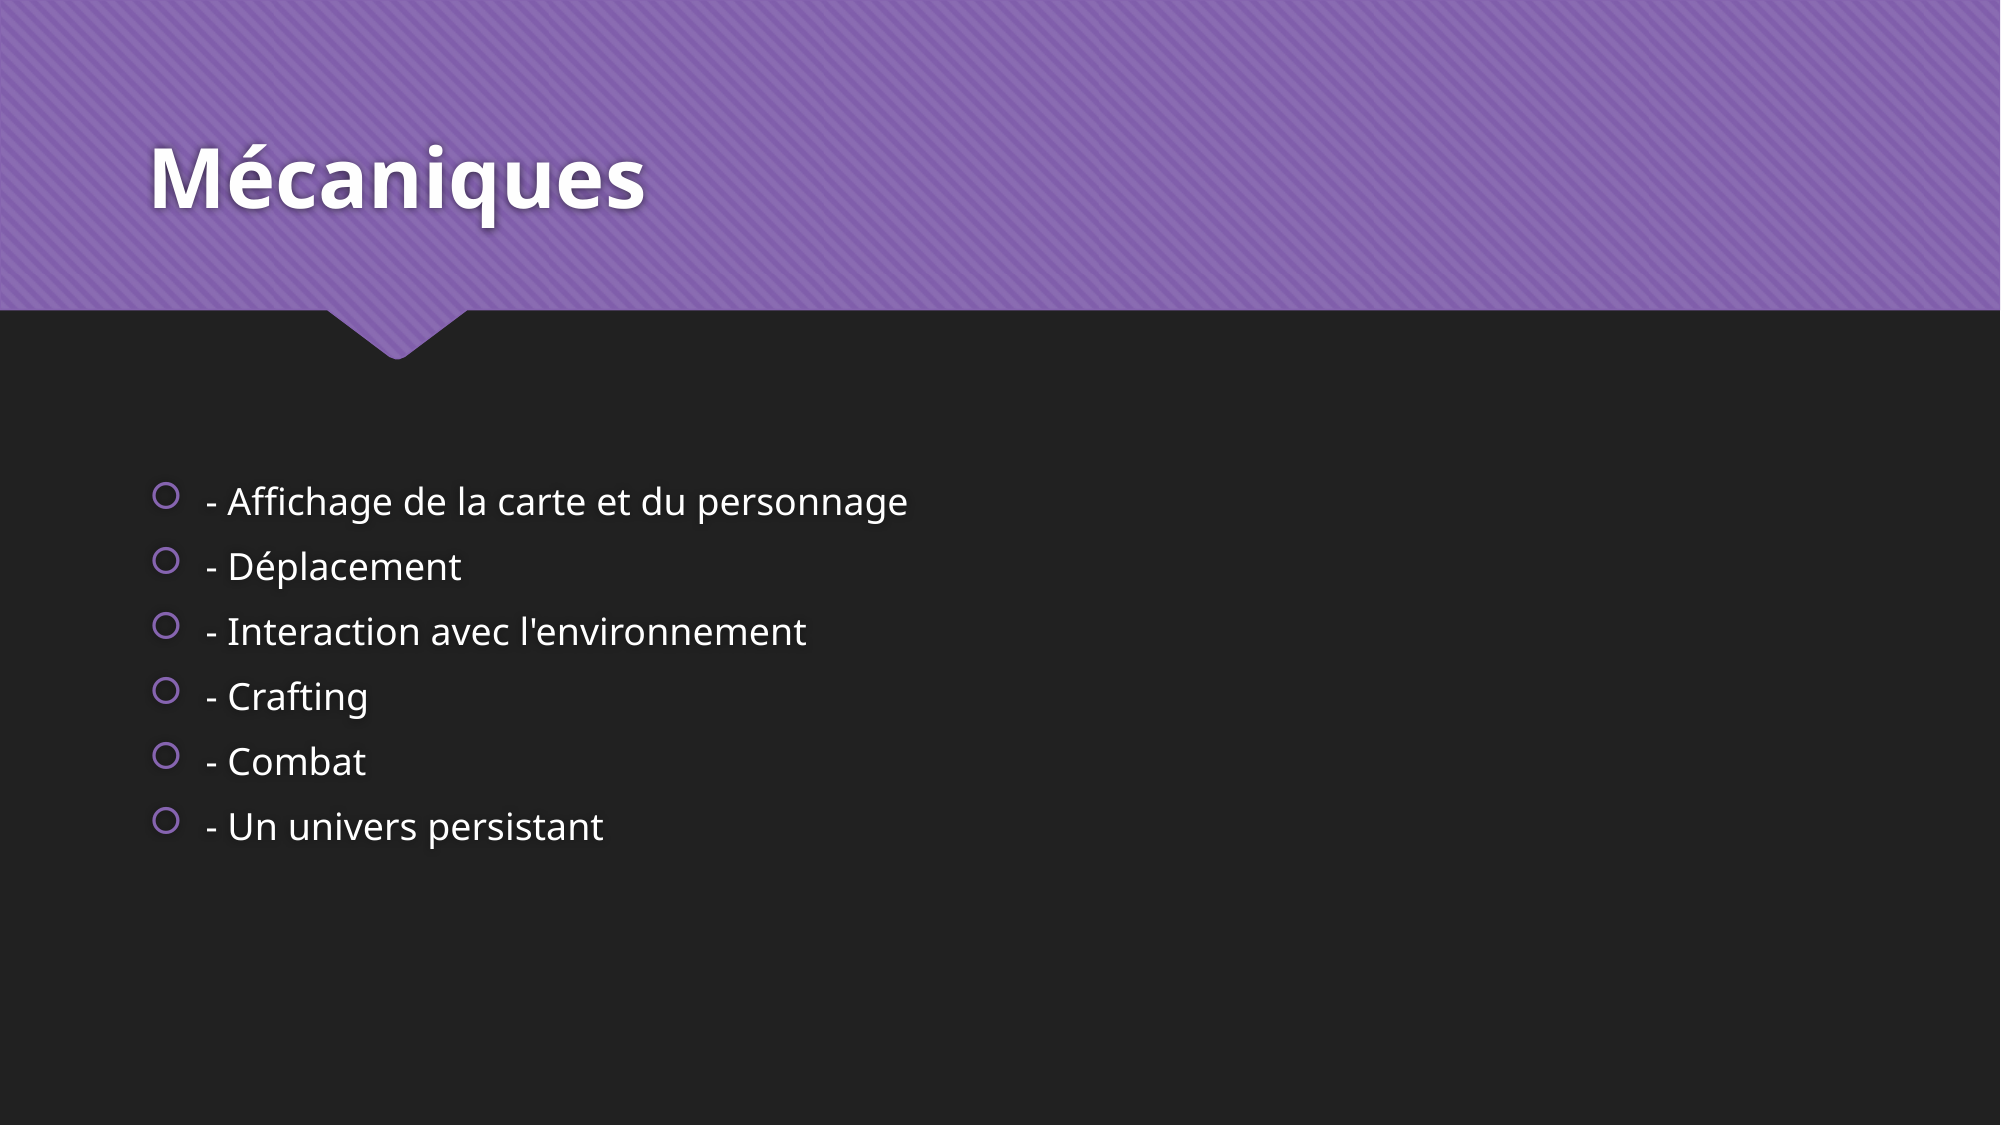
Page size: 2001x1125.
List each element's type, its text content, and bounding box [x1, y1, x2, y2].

list - Affichage de la carte et du personnage - Déplacement - Interaction avec l'environnement - Crafting - Combat - Un univers persistant [134, 364, 1866, 962]
title Mécaniques [132, 73, 1868, 233]
